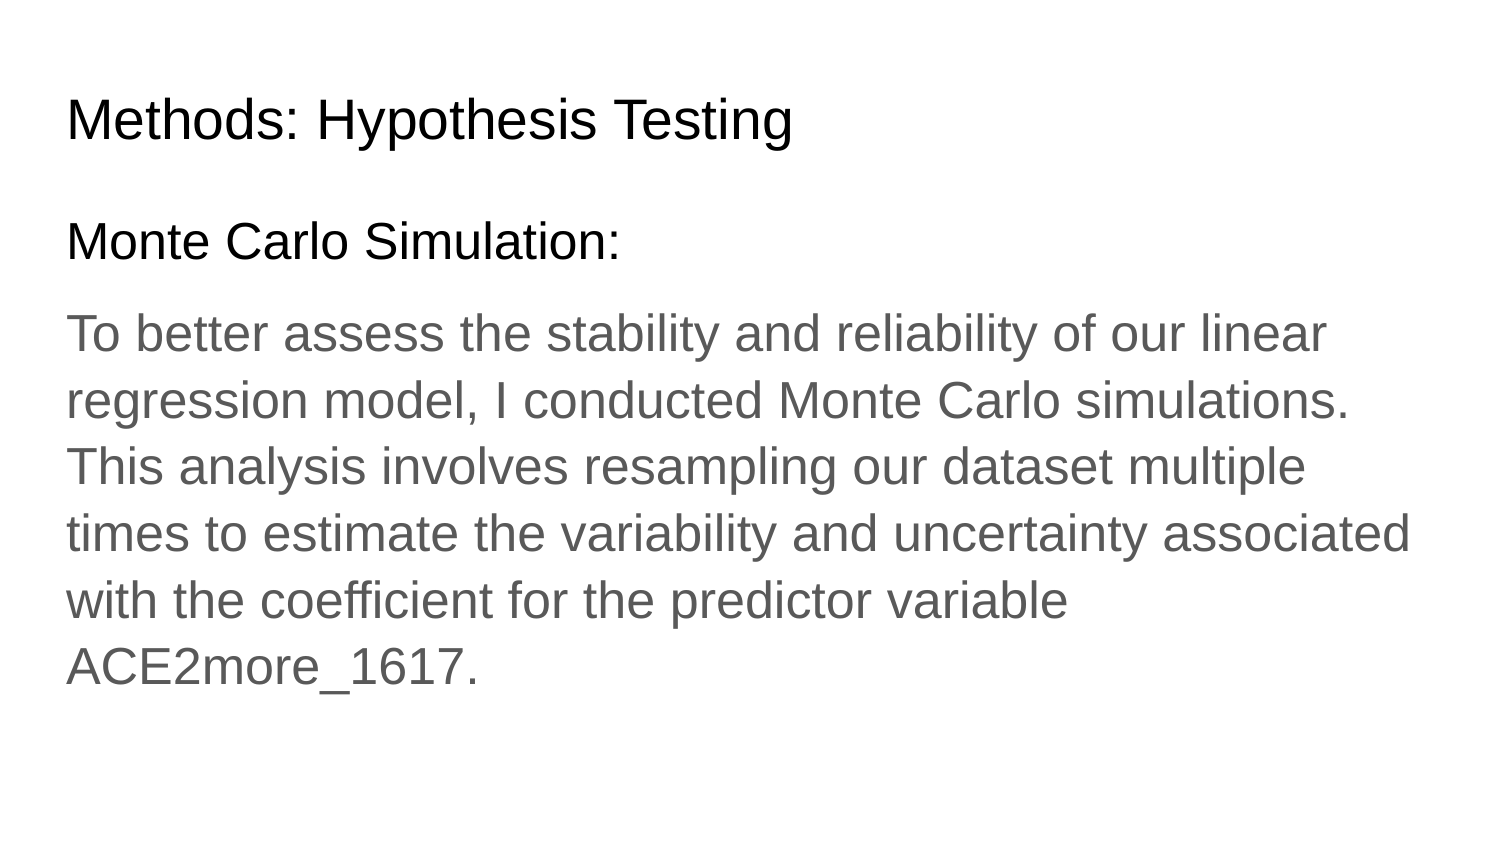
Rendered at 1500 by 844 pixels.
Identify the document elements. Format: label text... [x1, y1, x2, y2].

title Methods: Hypothesis Testing [51, 72, 1449, 167]
list Monte Carlo Simulation: To better assess the stability and reliability of our linear regression model, I conducted Monte Carlo simulations. This analysis involves resampling our dataset multiple times to estimate the variability and uncertainty associated with the coefficient for the predictor variable ACE2more_1617. [51, 189, 1449, 750]
